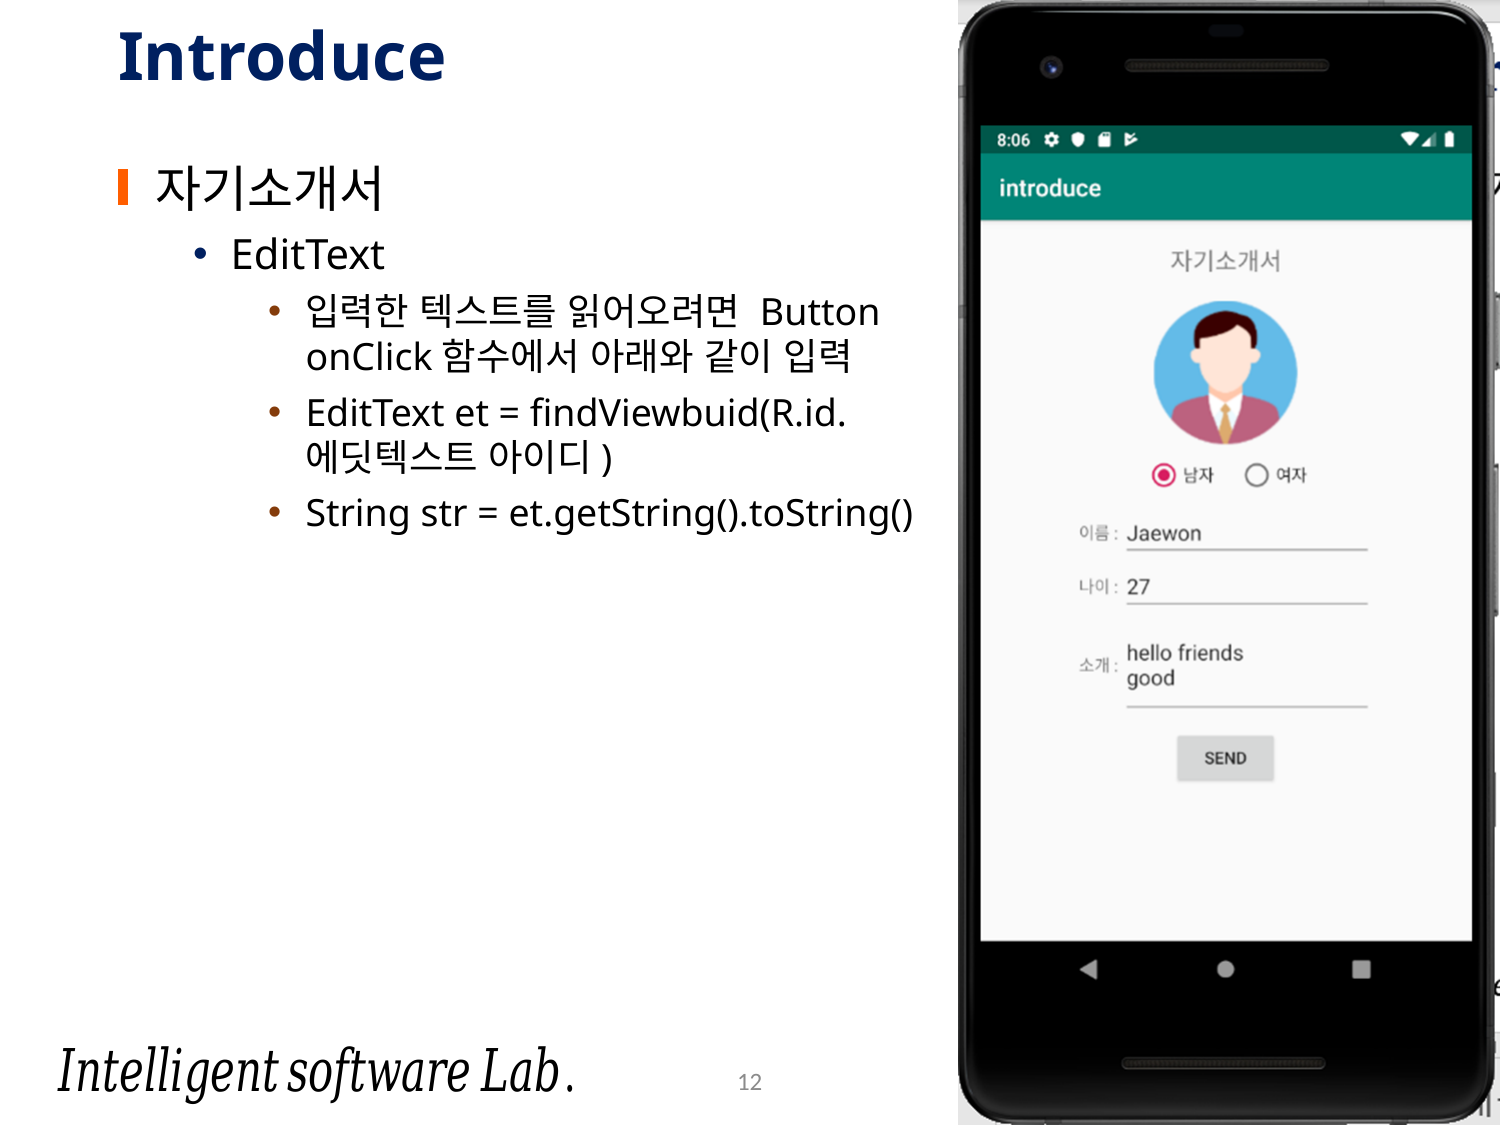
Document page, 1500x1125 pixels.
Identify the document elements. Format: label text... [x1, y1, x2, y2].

list 자기소개서 EditText 입력한 텍스트를 읽어오려면 Button onClick함수에서 아래와 같이 입력 EditText et = findViewbuid(R.id.에딧텍스트 아이디) String str = et.getString().toString() [103, 149, 958, 1002]
picture [118, 169, 128, 205]
picture [958, 0, 1500, 1125]
title Introduce [103, 15, 958, 101]
